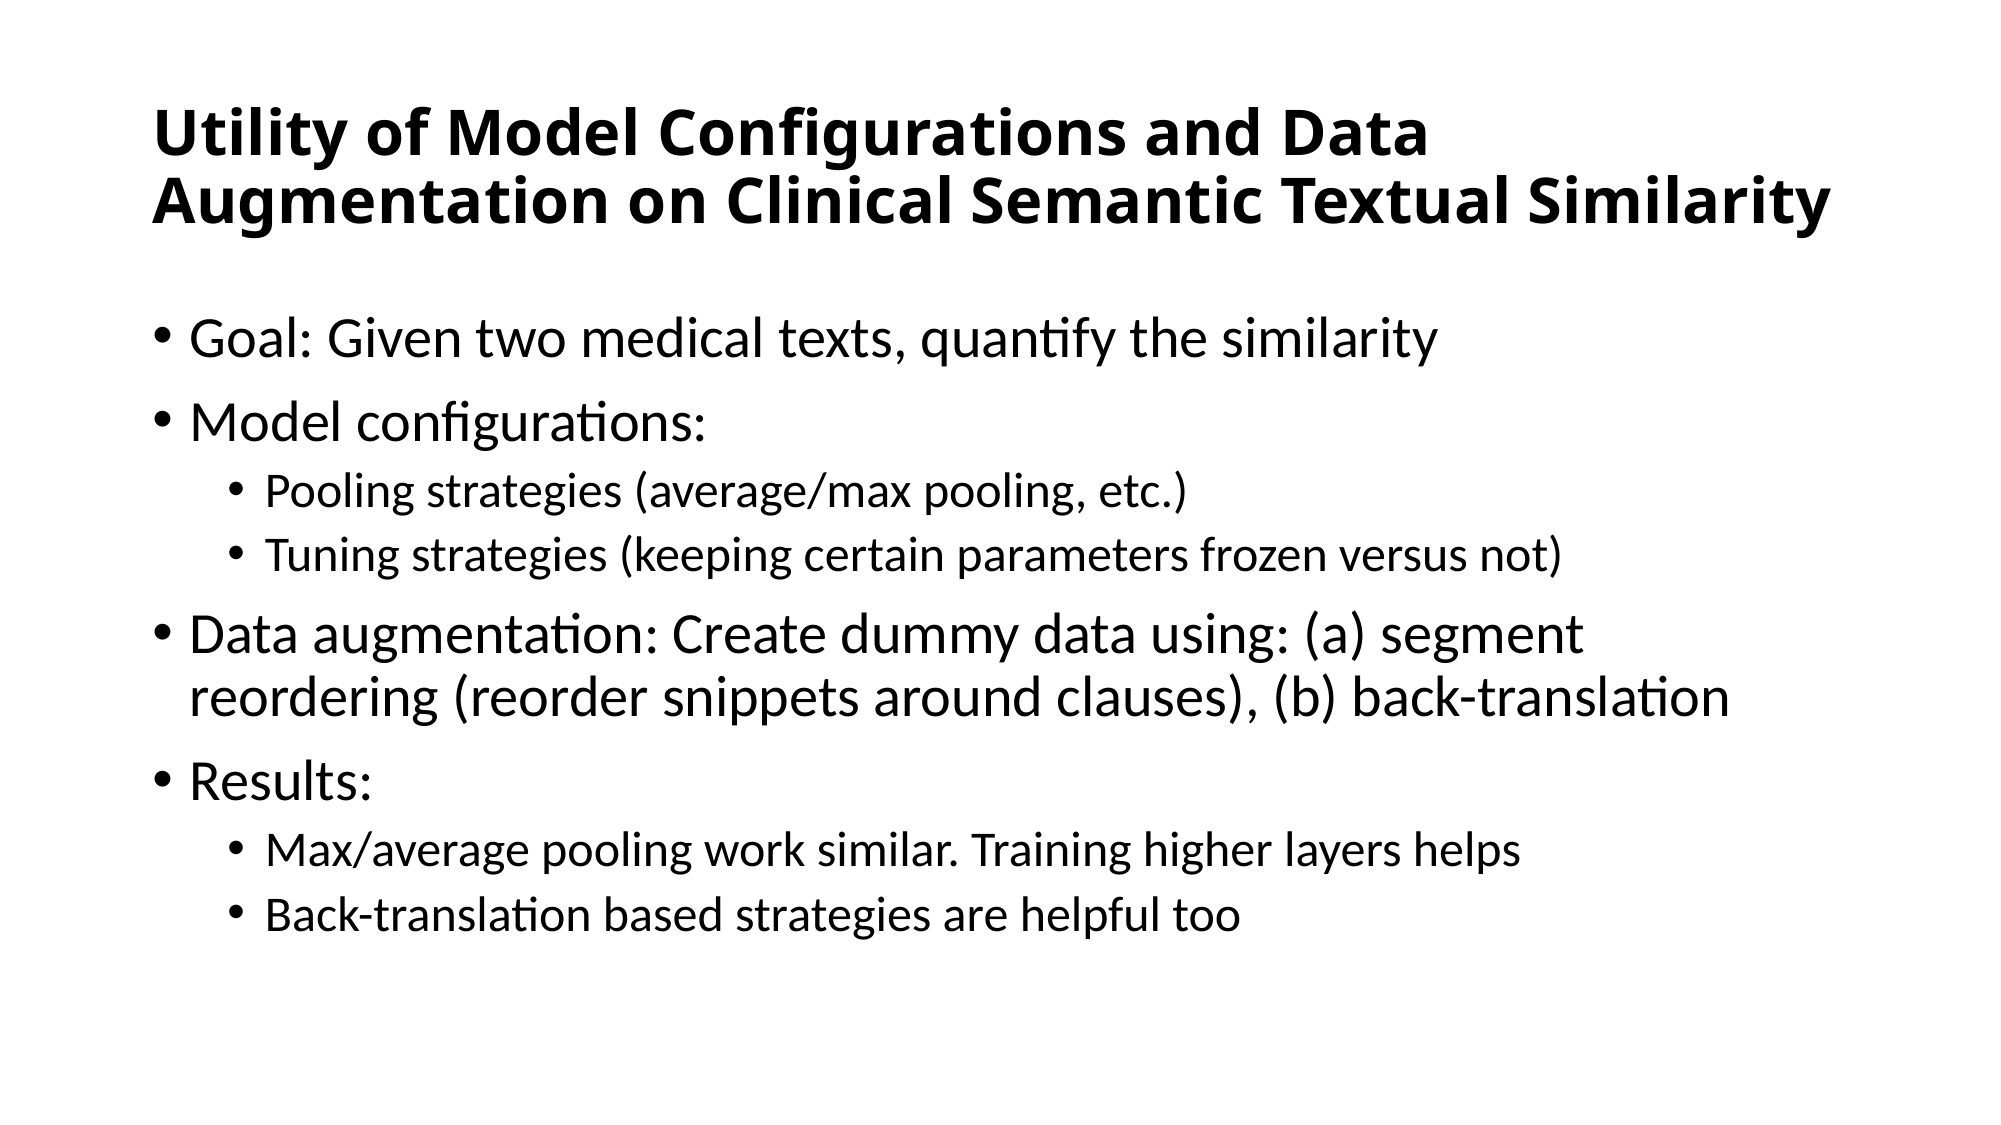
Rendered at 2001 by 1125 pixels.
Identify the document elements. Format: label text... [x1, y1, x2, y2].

list Goal: Given two medical texts, quantify the similarity Model configurations: Pooling strategies (average/max pooling, etc.) Tuning strategies (keeping certain parameters frozen versus not) Data augmentation: Create dummy data using: (a) segment reordering (reorder snippets around clauses), (b) back-translation Results: Max/average pooling work similar. Training higher layers helps Back-translation based strategies are helpful too [137, 299, 1863, 1014]
title Utility of Model Configurations and Data Augmentation on Clinical Semantic Textual Similarity [137, 59, 1863, 278]
